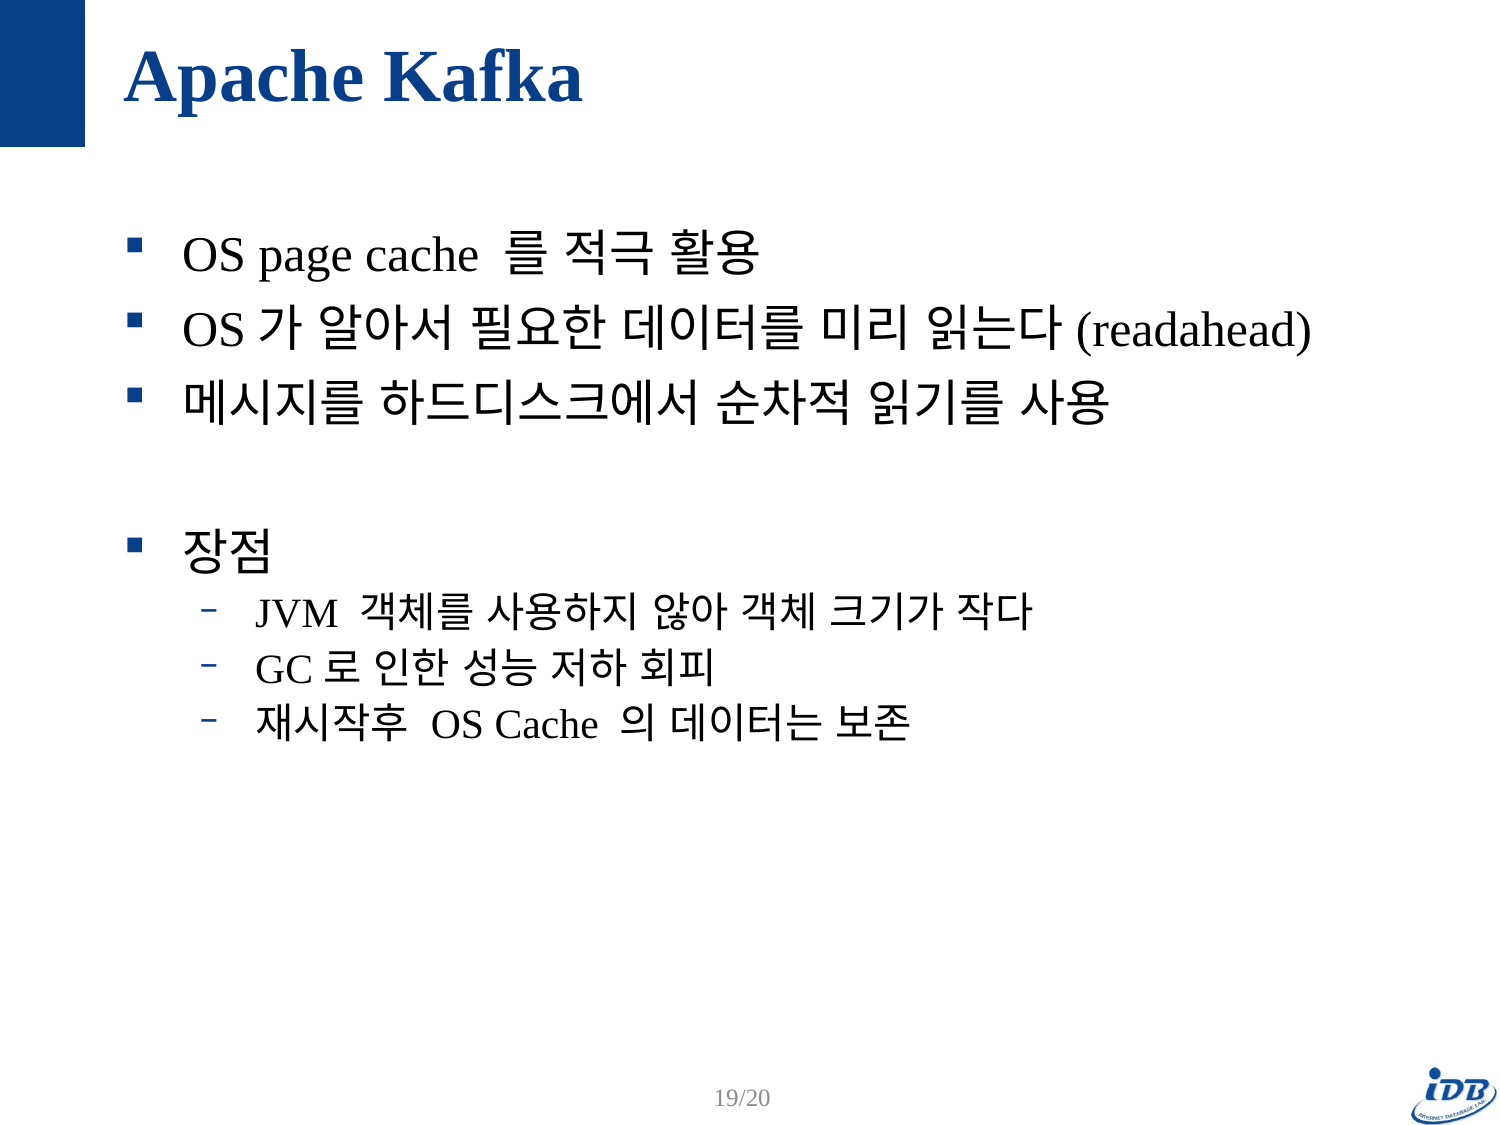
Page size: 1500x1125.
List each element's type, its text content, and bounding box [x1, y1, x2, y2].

picture [0, 0, 85, 147]
title Apache Kafka [108, 15, 1379, 140]
list OS page cache 를 적극 활용 OS가 알아서 필요한 데이터를 미리 읽는다(readahead) 메시지를 하드디스크에서 순차적 읽기를 사용 장점 JVM 객체를 사용하지 않아 객체 크기가 작다 GC로 인한 성능 저하 회피 재시작후 OS Cache 의 데이터는 보존 [108, 220, 1471, 1079]
picture [1411, 1067, 1497, 1125]
slide_number 19/20 [573, 1076, 911, 1118]
